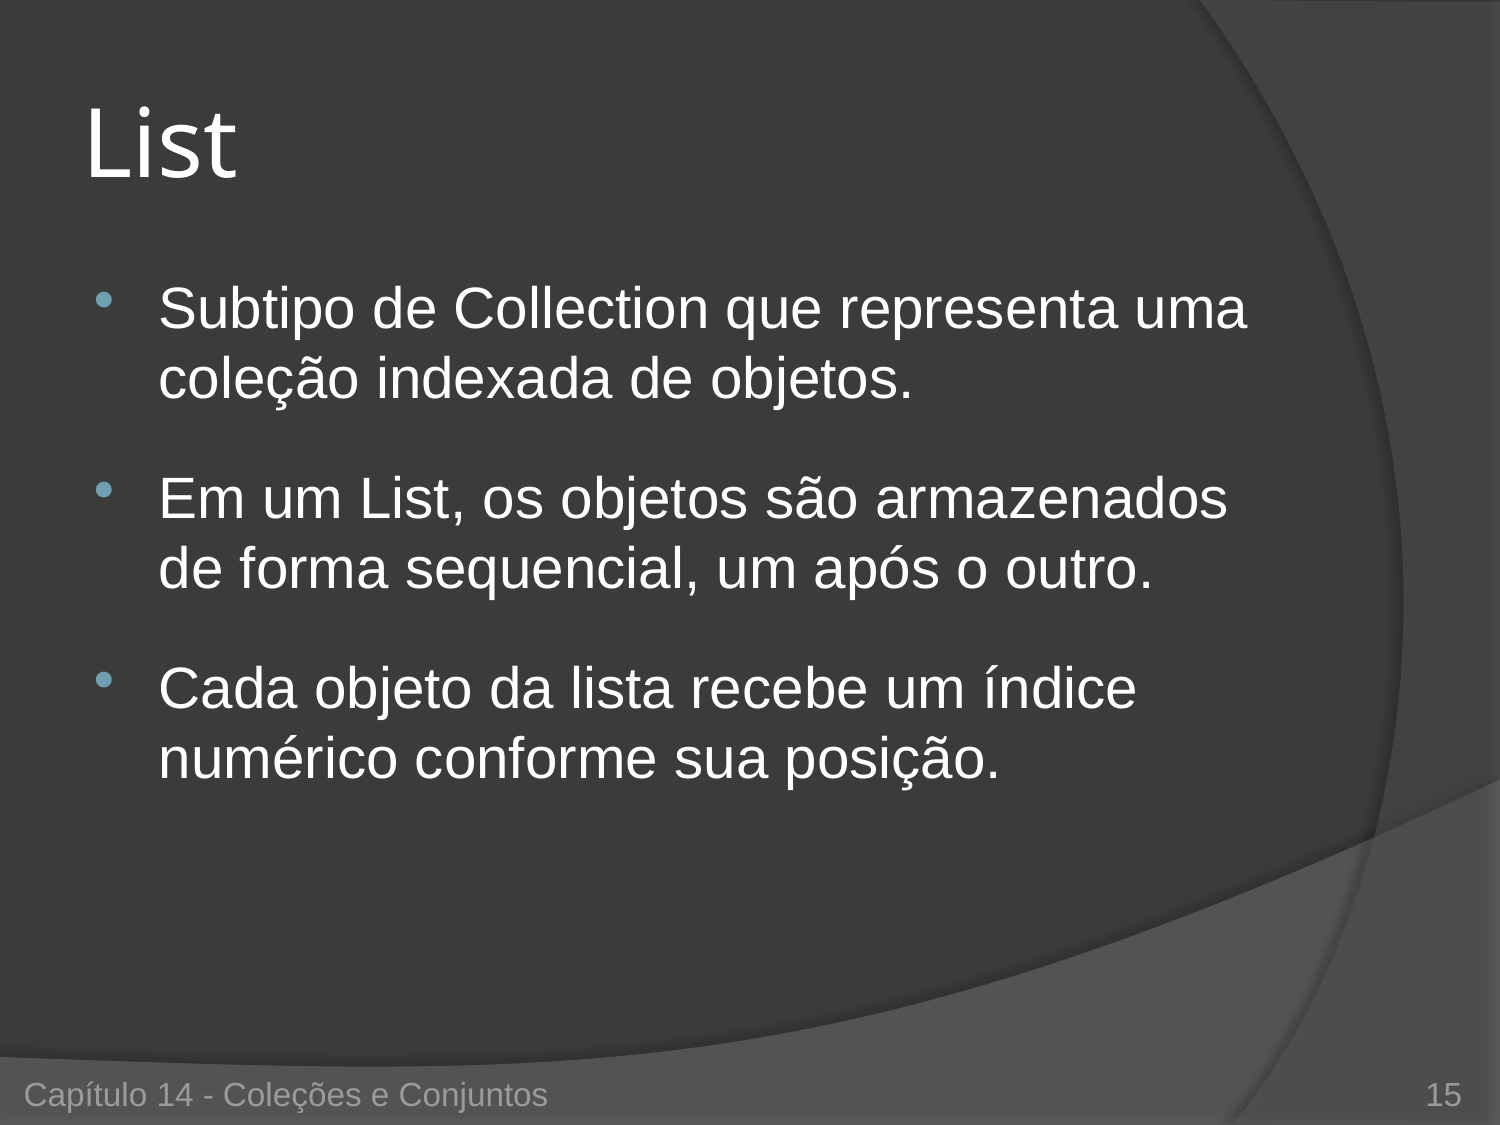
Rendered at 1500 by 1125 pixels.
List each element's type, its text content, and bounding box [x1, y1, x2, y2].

footer Capítulo 14 - Coleções e Conjuntos [23, 1053, 961, 1114]
title List [74, 44, 1400, 233]
slide_number 15 [1337, 1053, 1463, 1114]
list Subtipo de Collection que representa uma coleção indexada de objetos. Em um List, os objetos são armazenados de forma sequencial, um após o outro. Cada objeto da lista recebe um índice numérico conforme sua posição. [74, 262, 1301, 1006]
